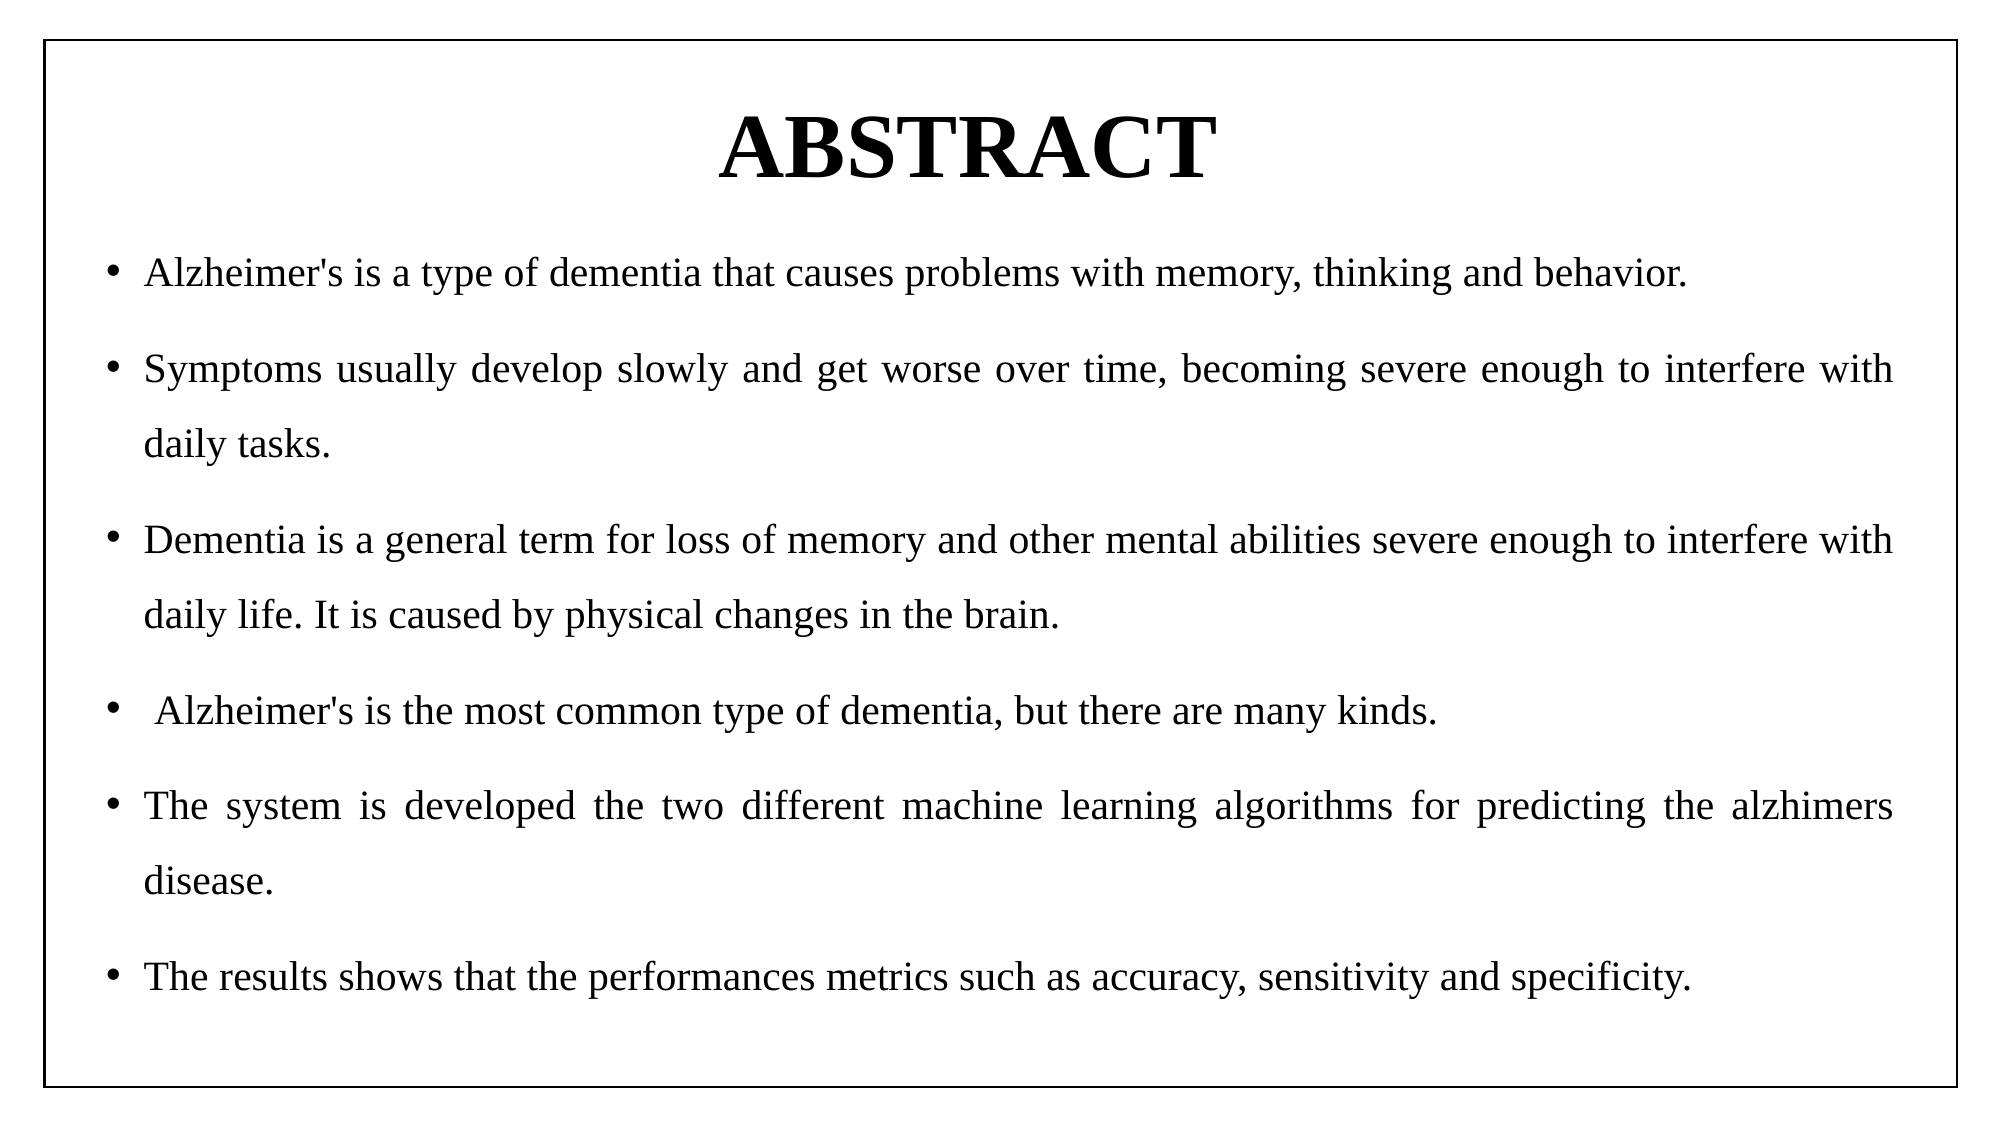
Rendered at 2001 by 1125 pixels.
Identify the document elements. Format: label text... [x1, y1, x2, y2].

text_box [1832, 39, 1958, 1088]
list Alzheimer's is a type of dementia that causes problems with memory, thinking and behavior. Symptoms usually develop slowly and get worse over time, becoming severe enough to interfere with daily tasks. Dementia is a general term for loss of memory and other mental abilities severe enough to interfere with daily life. It is caused by physical changes in the brain. Alzheimer's is the most common type of dementia, but there are many kinds. The system is developed the two different machine learning algorithms for predicting the alzhimers disease. The results shows that the performances metrics such as accuracy, sensitivity and specificity. [91, 212, 1911, 1125]
title ABSTRACT [106, 39, 1832, 212]
text_box [43, 39, 106, 1088]
